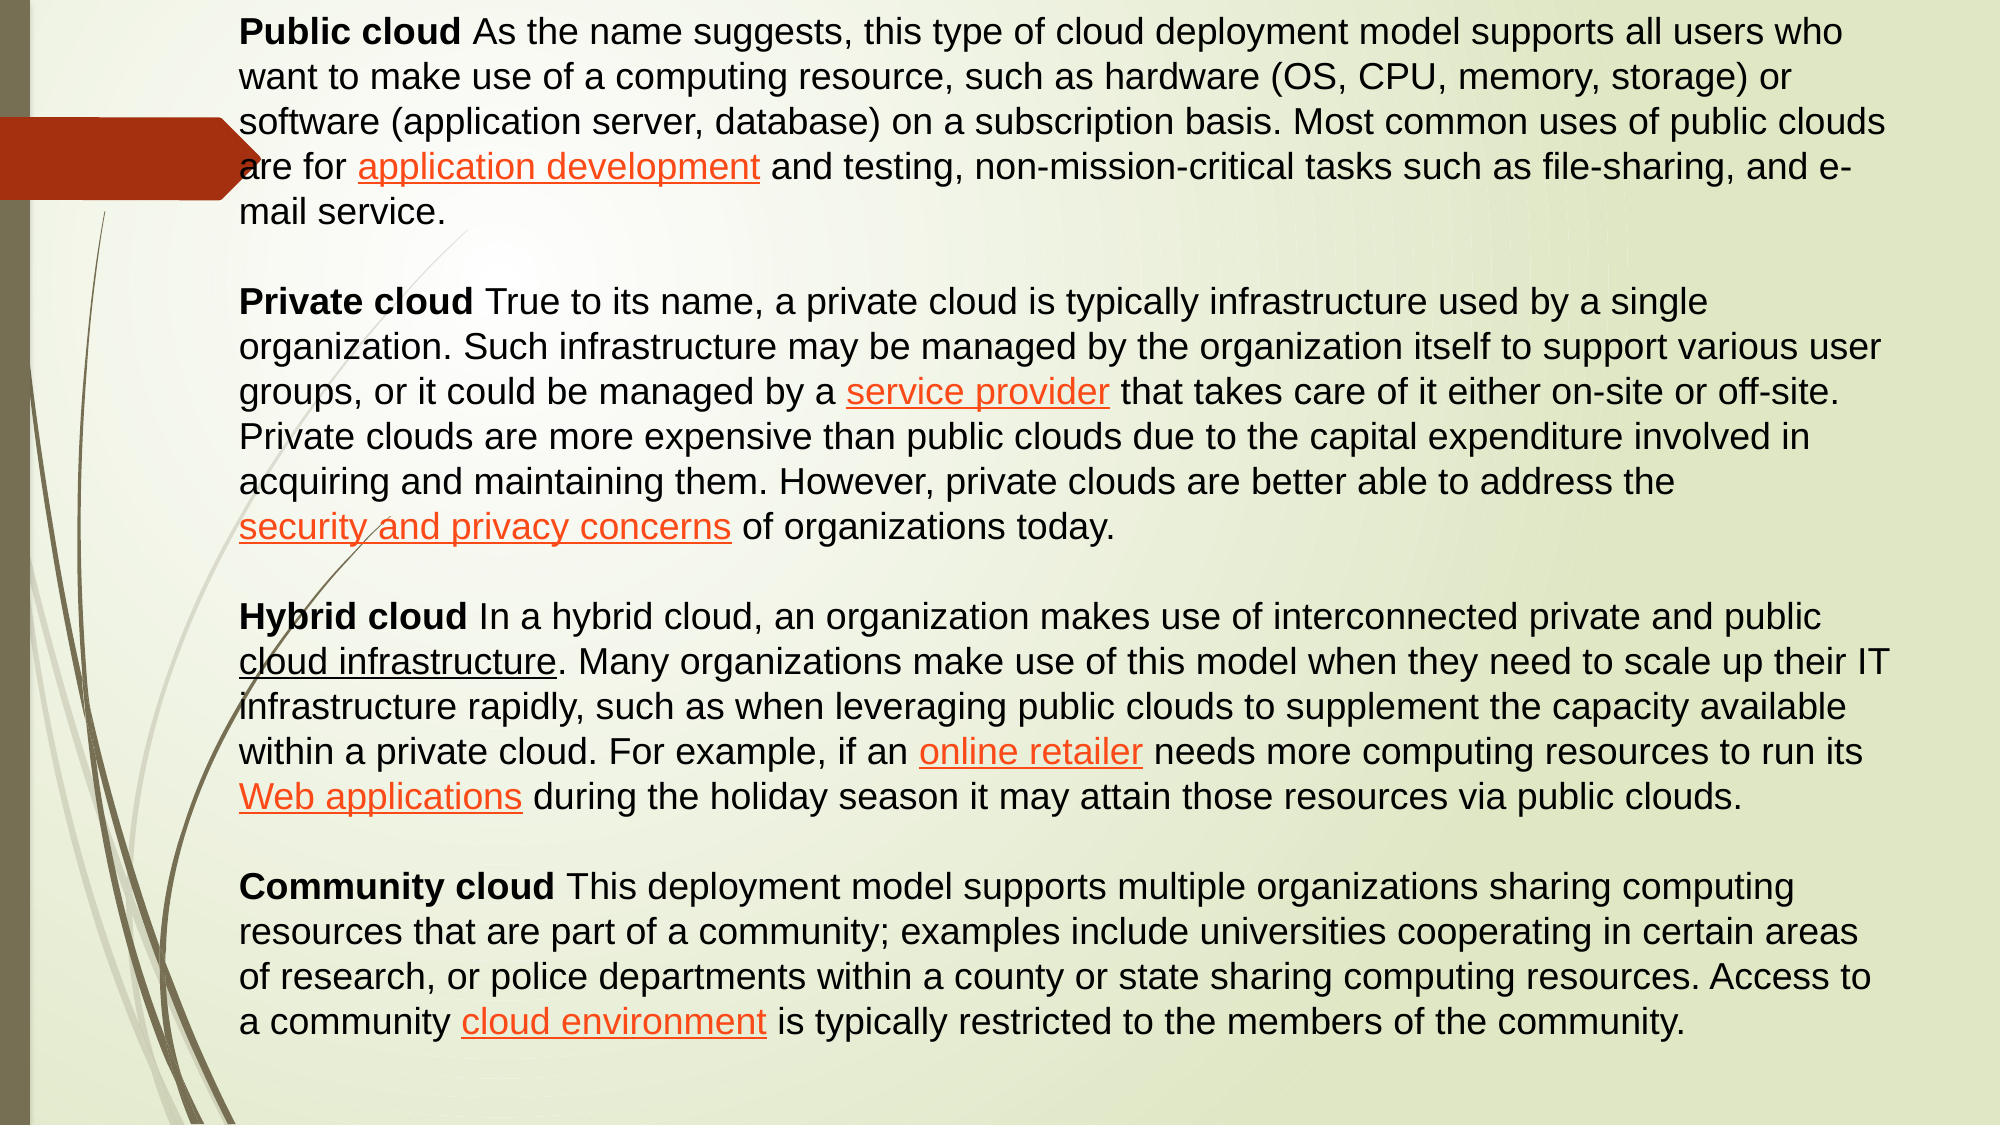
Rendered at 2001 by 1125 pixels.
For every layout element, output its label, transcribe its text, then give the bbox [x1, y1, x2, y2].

text_box Public cloud As the name suggests, this type of cloud deployment model supports all users who want to make use of a computing resource, such as hardware (OS, CPU, memory, storage) or software (application server, database) on a subscription basis. Most common uses of public clouds are for application development and testing, non-mission-critical tasks such as file-sharing, and e-mail service. Private cloud True to its name, a private cloud is typically infrastructure used by a single organization. Such infrastructure may be managed by the organization itself to support various user groups, or it could be managed by a service provider that takes care of it either on-site or off-site. Private clouds are more expensive than public clouds due to the capital expenditure involved in acquiring and maintaining them. However, private clouds are better able to address the security and privacy concerns of organizations today. Hybrid cloud In a hybrid cloud, an organization makes use of interconnected private and public cloud infrastructure. Many organizations make use of this model when they need to scale up their IT infrastructure rapidly, such as when leveraging public clouds to supplement the capacity available within a private cloud. For example, if an online retailer needs more computing resources to run its Web applications during the holiday season it may attain those resources via public clouds. Community cloud This deployment model supports multiple organizations sharing computing resources that are part of a community; examples include universities cooperating in certain areas of research, or police departments within a county or state sharing computing resources. Access to a community cloud environment is typically restricted to the members of the community. [223, 0, 1912, 1050]
